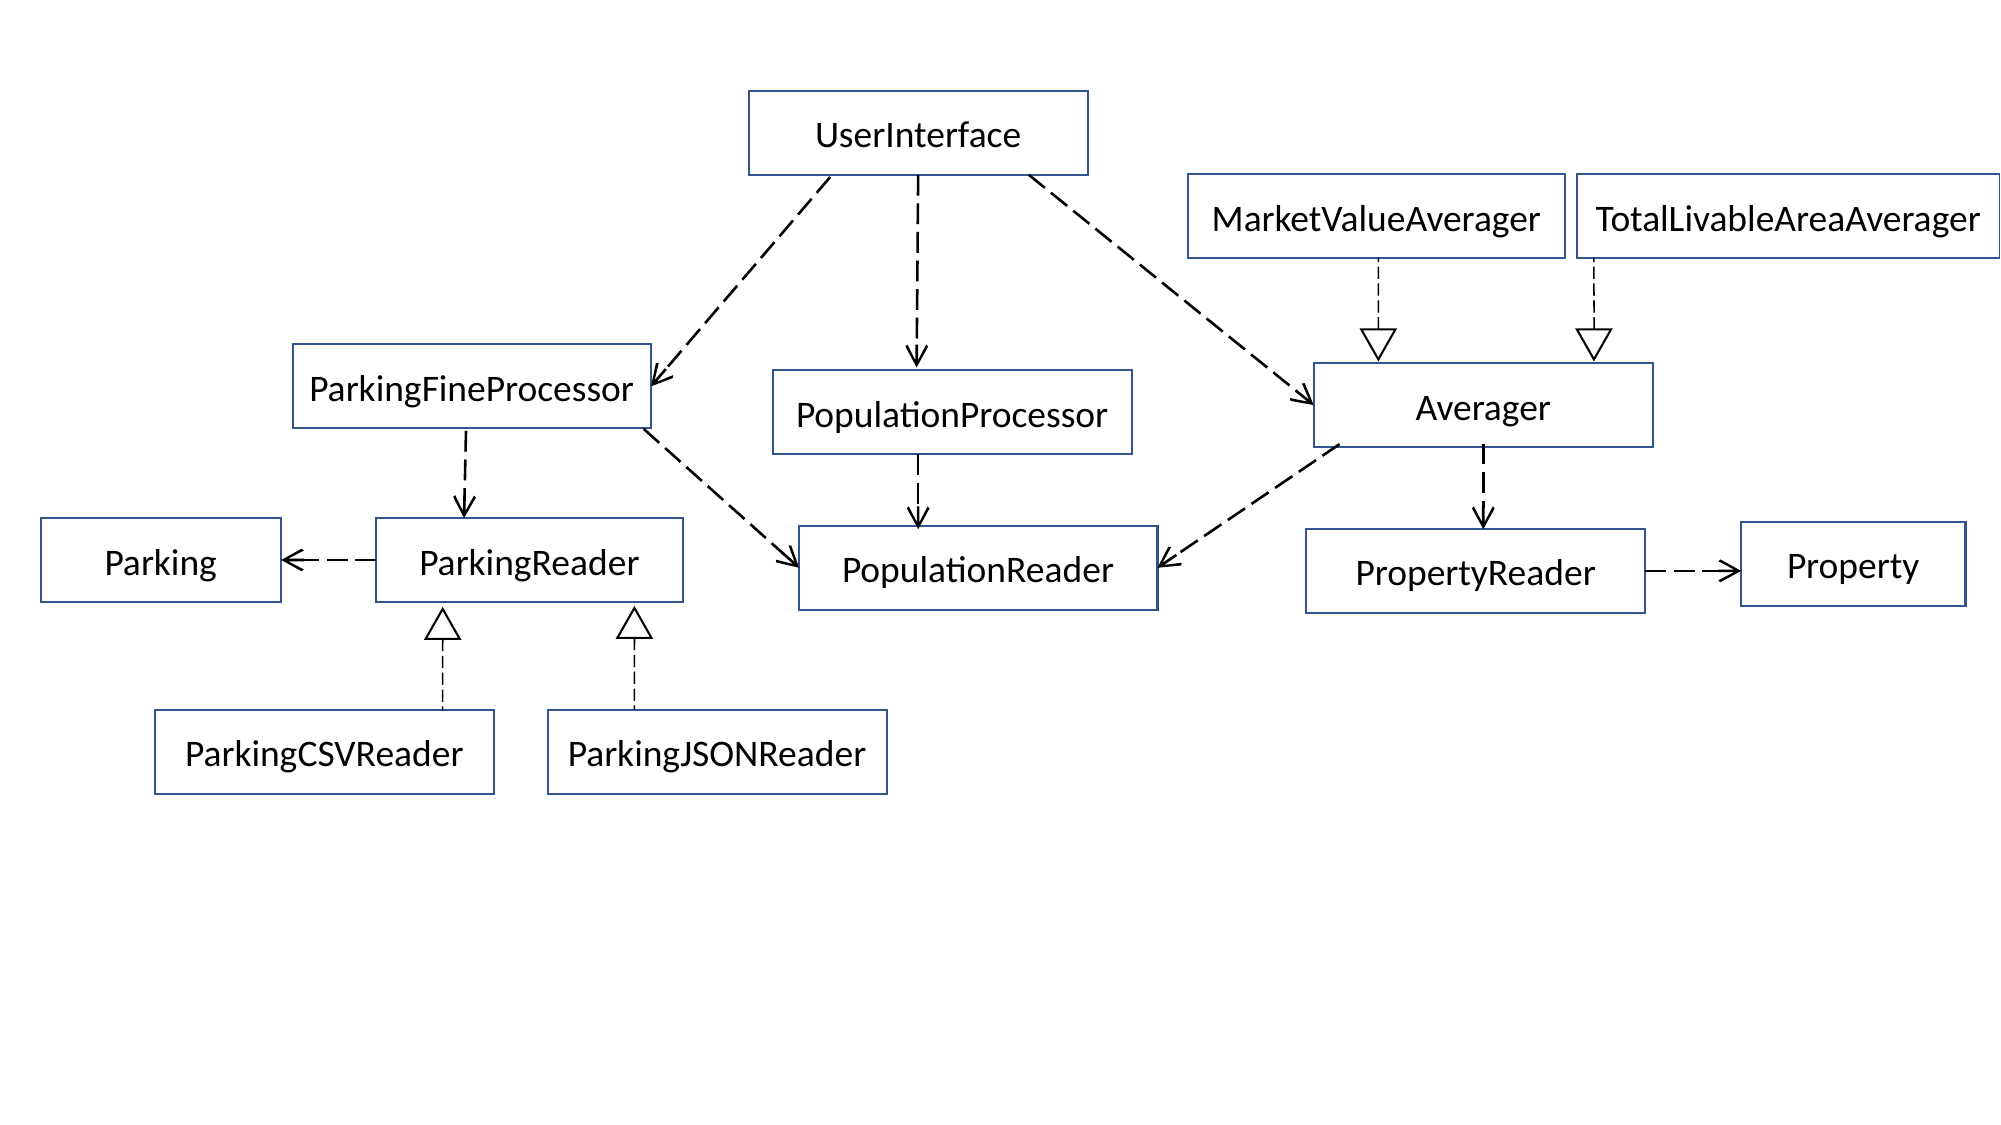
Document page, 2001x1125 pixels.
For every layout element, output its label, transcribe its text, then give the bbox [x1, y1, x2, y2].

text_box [651, 177, 831, 387]
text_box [617, 607, 652, 710]
text_box ParkingCSVReader [154, 709, 495, 795]
text_box Parking [40, 517, 282, 603]
text_box UserInterface [748, 90, 1089, 176]
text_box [1576, 257, 1611, 360]
text_box PropertyReader [1305, 528, 1646, 614]
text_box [1028, 174, 1314, 406]
text_box MarketValueAverager [1187, 173, 1566, 259]
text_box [1361, 257, 1396, 360]
text_box Averager [1313, 362, 1654, 448]
text_box ParkingFineProcessor [292, 343, 652, 429]
text_box PopulationReader [798, 525, 1159, 611]
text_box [643, 428, 800, 568]
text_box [1157, 444, 1340, 568]
text_box TotalLivableAreaAverager [1576, 173, 2000, 259]
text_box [425, 608, 460, 711]
text_box ParkingReader [375, 517, 684, 603]
text_box Property [1740, 521, 1967, 607]
text_box ParkingJSONReader [547, 709, 888, 795]
text_box PopulationProcessor [772, 369, 1133, 455]
